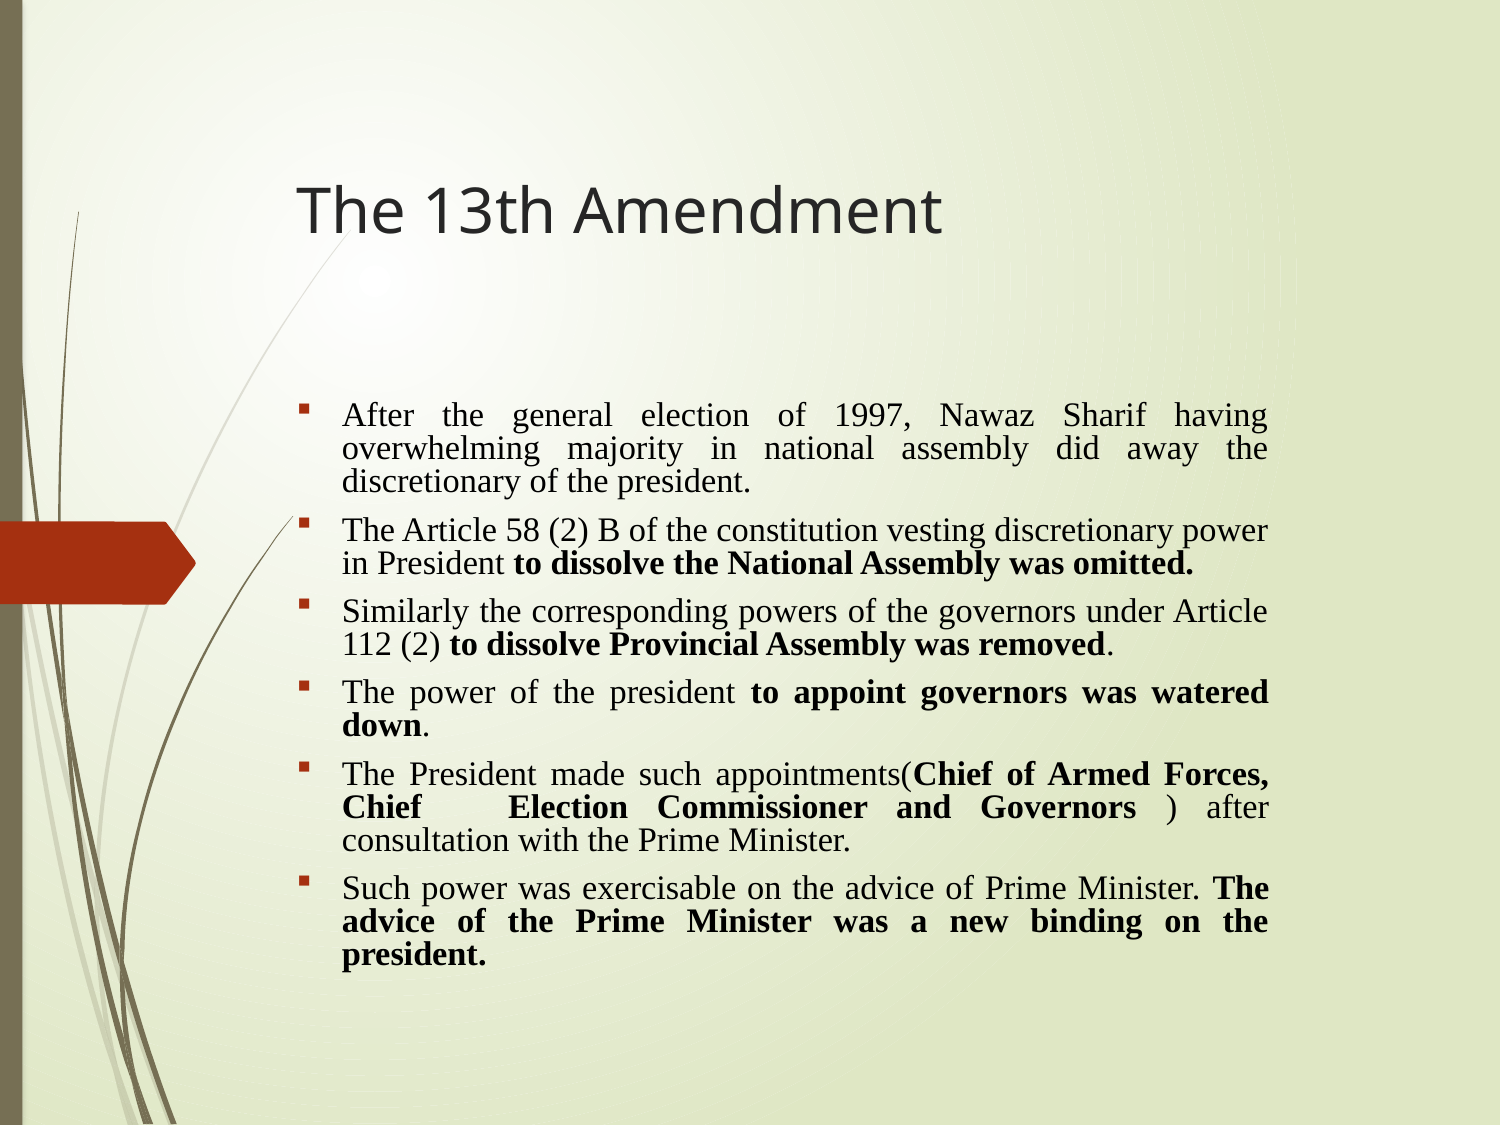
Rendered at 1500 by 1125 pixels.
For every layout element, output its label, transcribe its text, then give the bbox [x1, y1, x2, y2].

title The 13th Amendment [281, 162, 1257, 254]
list After the general election of 1997, Nawaz Sharif having overwhelming majority in national assembly did away the discretionary of the president. The Article 58 (2) B of the constitution vesting discretionary power in President to dissolve the National Assembly was omitted. Similarly the corresponding powers of the governors under Article 112 (2) to dissolve Provincial Assembly was removed. The power of the president to appoint governors was watered down. The President made such appointments(Chief of Armed Forces, Chief Election Commissioner and Governors ) after consultation with the Prime Minister. Such power was exercisable on the advice of Prime Minister. The advice of the Prime Minister was a new binding on the president. [281, 362, 1285, 1013]
